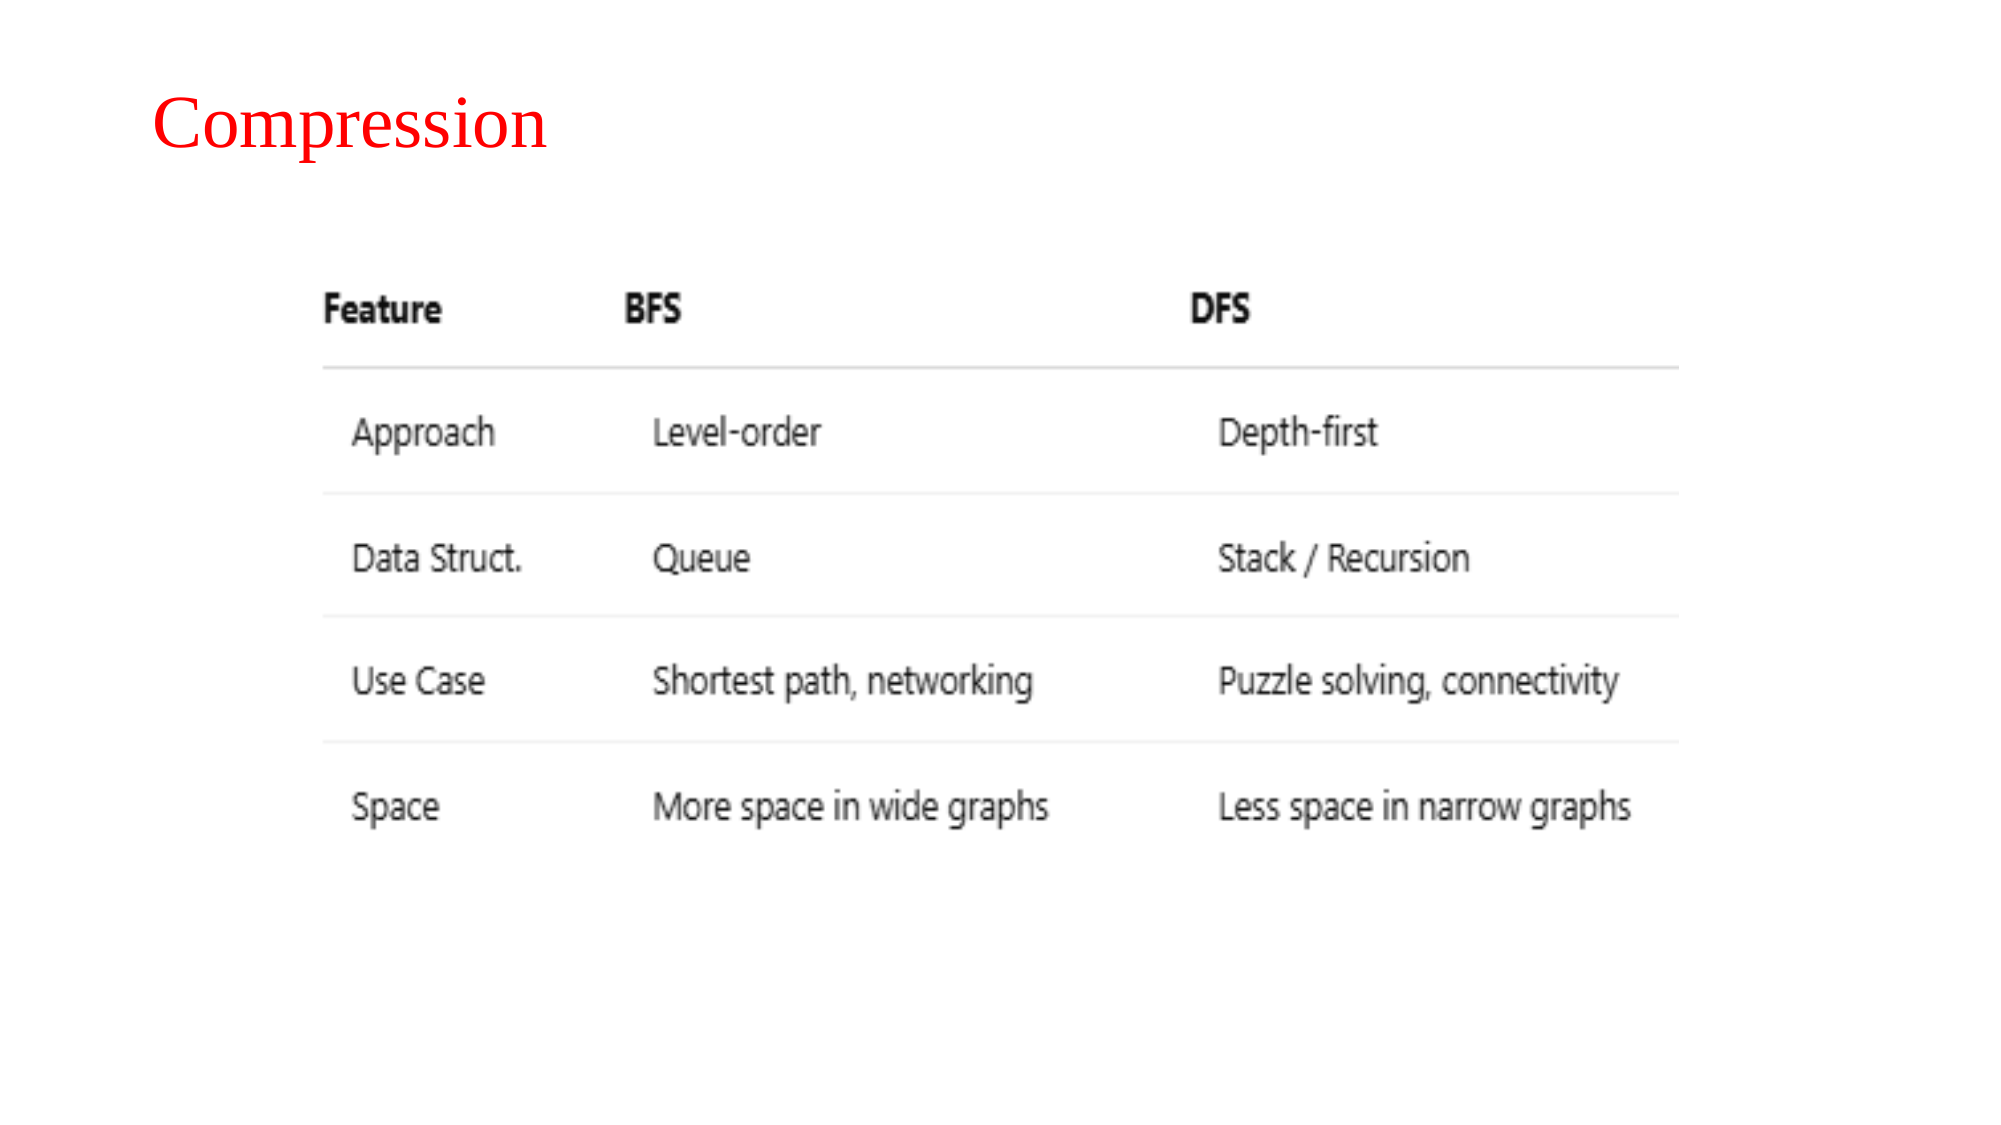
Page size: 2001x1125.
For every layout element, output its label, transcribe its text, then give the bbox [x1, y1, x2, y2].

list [321, 272, 1679, 864]
title Compression [137, 59, 1863, 186]
